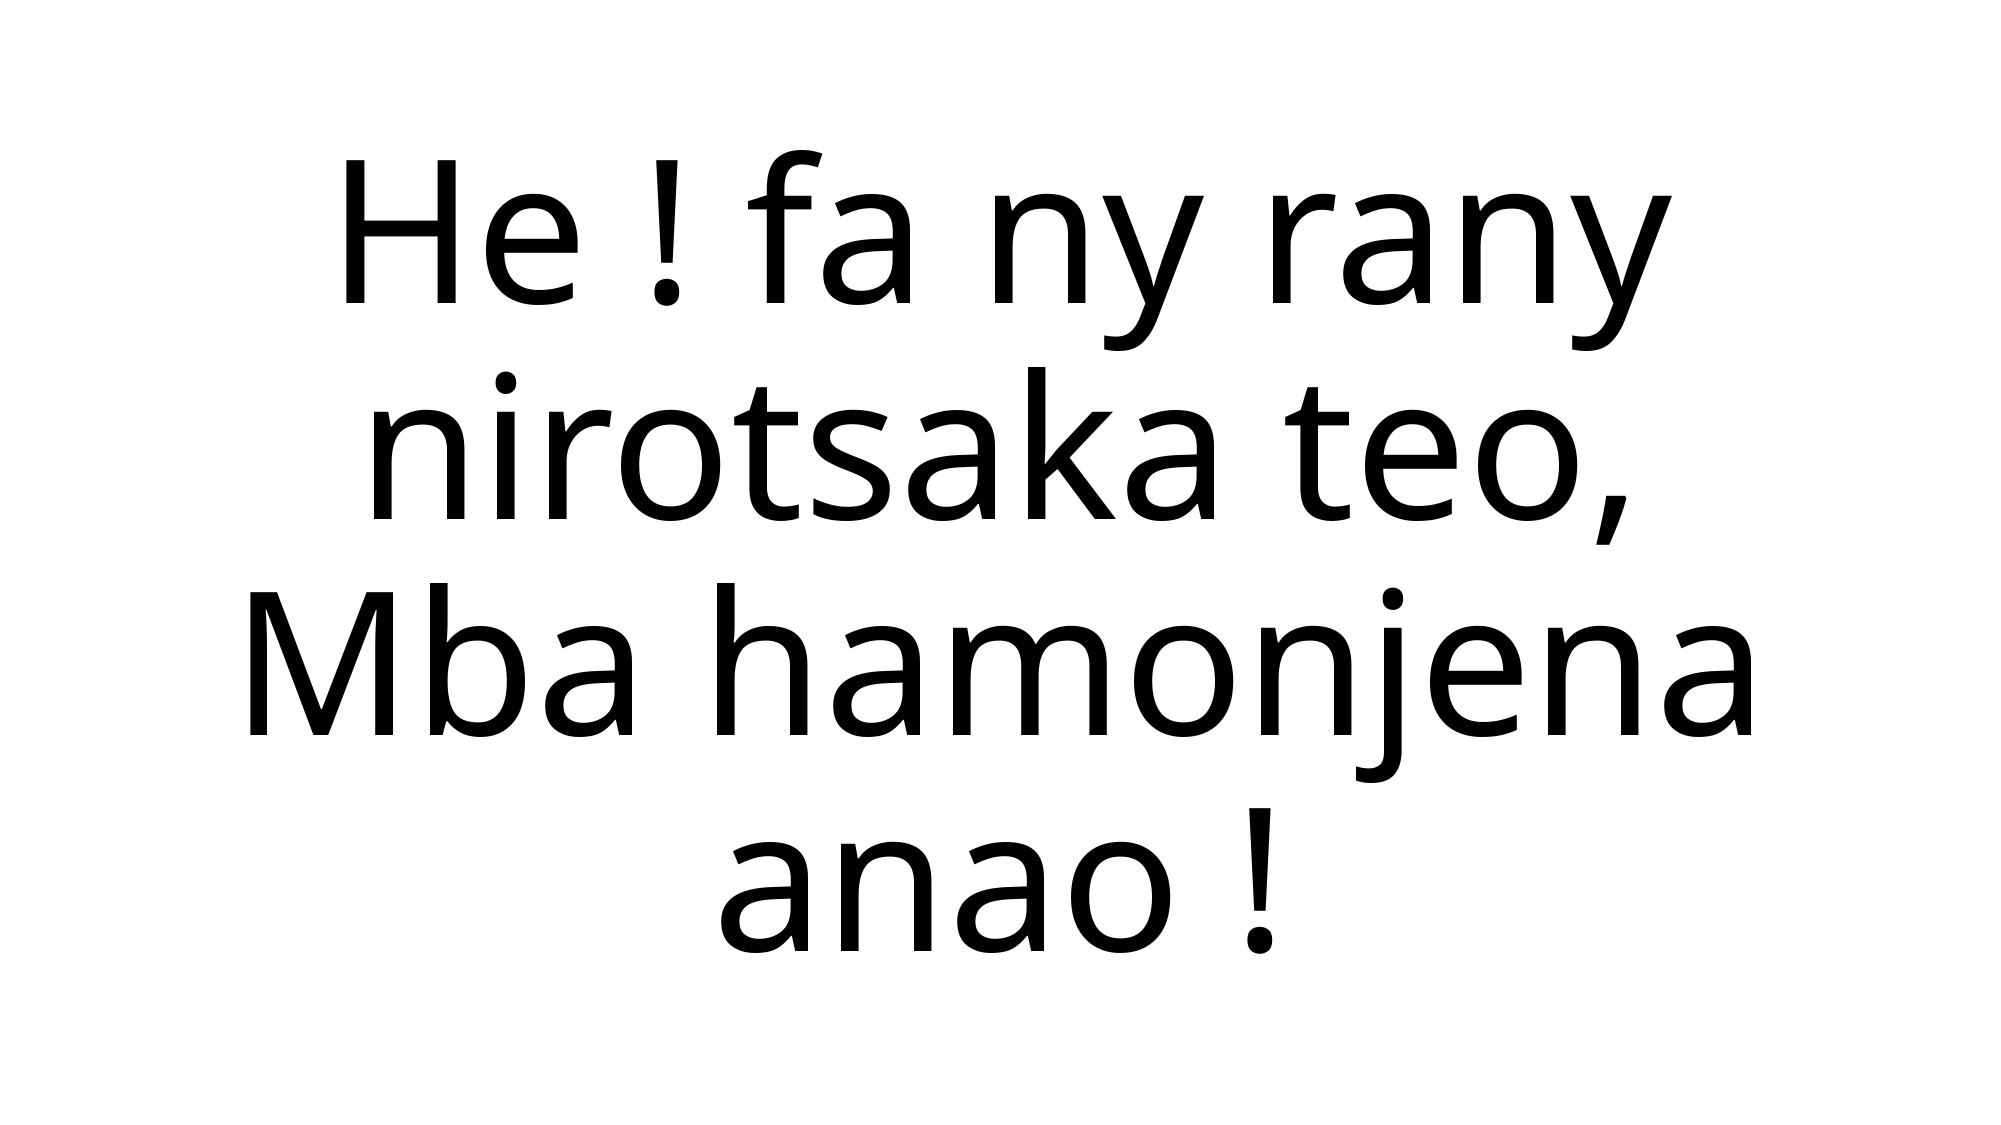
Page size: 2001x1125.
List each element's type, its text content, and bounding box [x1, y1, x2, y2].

title He ! fa ny rany nirotsaka teo, Mba hamonjena anao ! [0, 453, 2000, 672]
